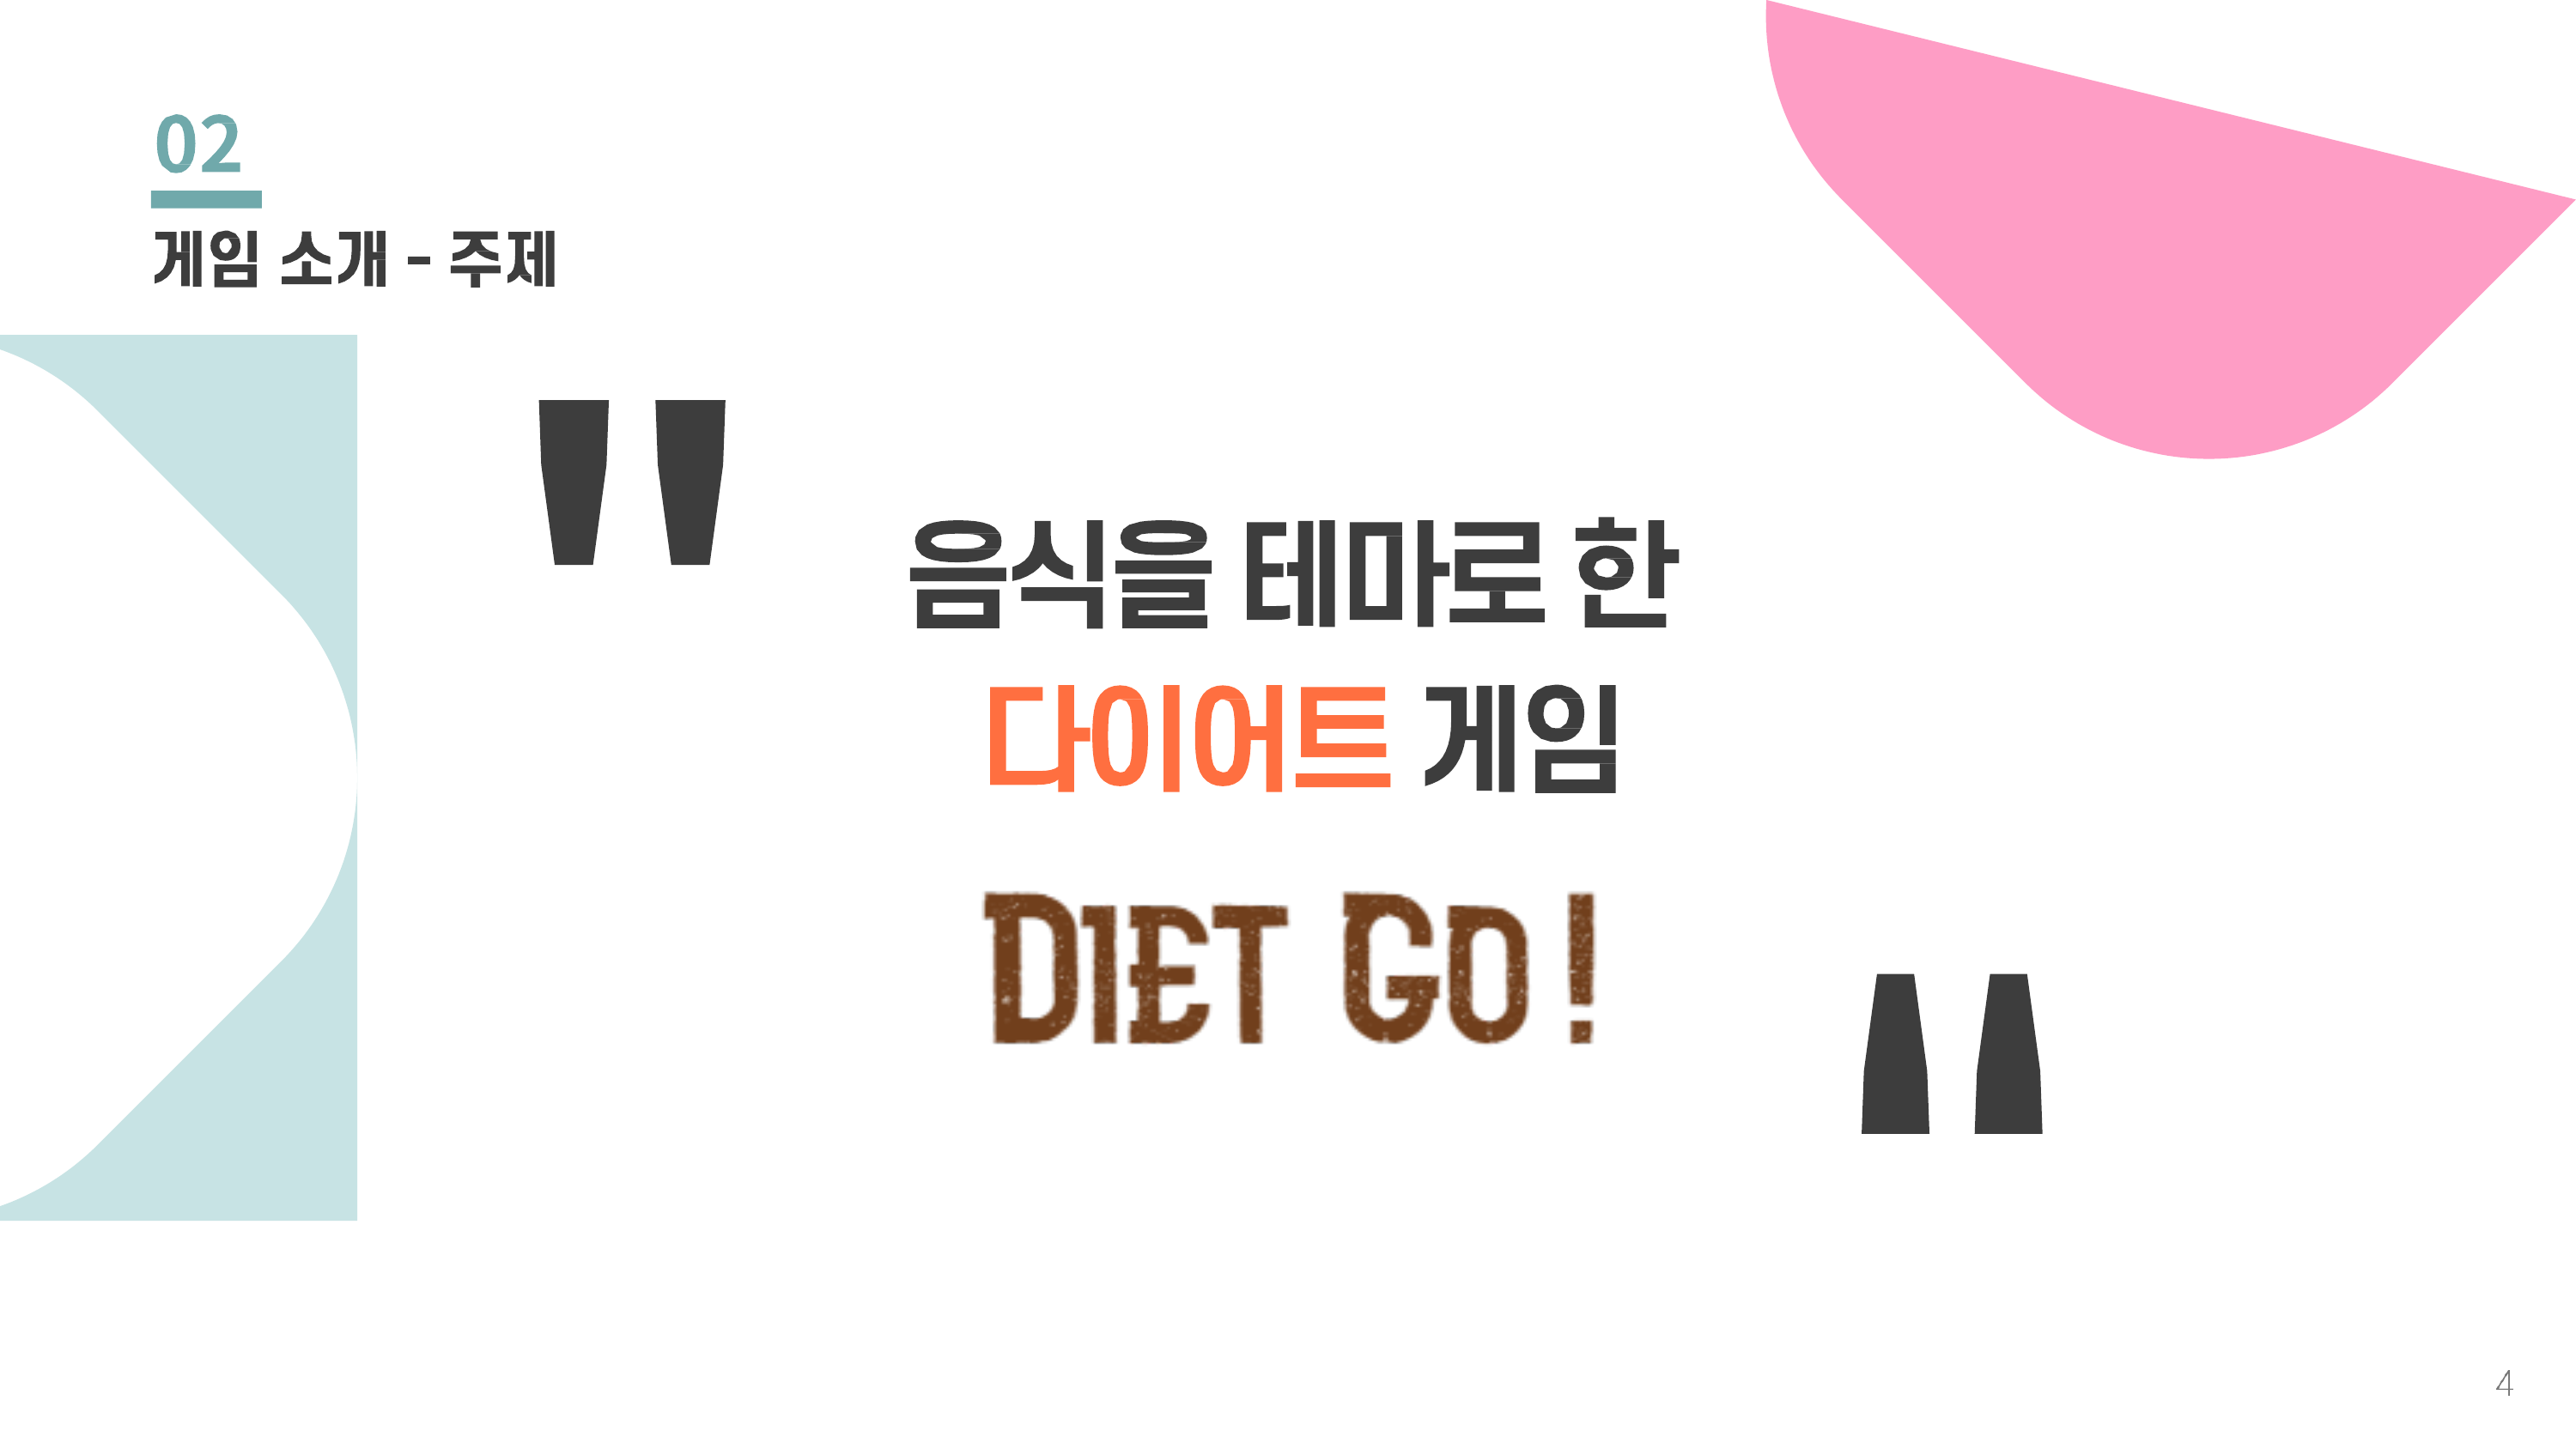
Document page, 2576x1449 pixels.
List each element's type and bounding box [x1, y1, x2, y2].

picture [941, 831, 1642, 1112]
text_box [1194, 685, 1283, 792]
text_box [1417, 520, 1450, 627]
text_box [150, 191, 262, 209]
text_box [1648, 520, 1680, 598]
text_box [1120, 520, 1207, 555]
text_box [364, 230, 386, 287]
text_box [1092, 685, 1149, 786]
text_box [1578, 545, 1634, 591]
text_box [916, 589, 999, 628]
text_box [1247, 522, 1291, 621]
text_box [1528, 684, 1585, 743]
text_box [408, 256, 430, 264]
text_box [1974, 973, 2043, 1134]
text_box [214, 264, 257, 288]
text_box [1535, 749, 1616, 793]
text_box [450, 265, 501, 288]
text_box [453, 231, 499, 262]
text_box [1086, 520, 1103, 582]
text_box [1163, 685, 1180, 792]
text_box [338, 232, 361, 284]
picture [2496, 1370, 2513, 1396]
text_box [283, 231, 331, 265]
text_box [655, 400, 726, 566]
text_box [507, 232, 532, 283]
text_box [1498, 685, 1515, 792]
text_box [1021, 587, 1103, 629]
text_box [1319, 520, 1335, 627]
text_box [914, 520, 1002, 563]
text_box [1862, 973, 1930, 1134]
text_box [1287, 520, 1314, 626]
text_box [527, 231, 544, 287]
text_box [1425, 685, 1492, 791]
text_box [909, 567, 1006, 582]
text_box [1575, 517, 1637, 542]
text_box [1012, 520, 1073, 581]
text_box [1295, 773, 1391, 788]
text_box [210, 230, 241, 261]
text_box [1449, 522, 1545, 622]
text_box [156, 114, 196, 173]
text_box [155, 231, 190, 287]
text_box [990, 685, 1091, 792]
text_box [0, 335, 358, 1222]
text_box [1765, 0, 2576, 459]
text_box [1349, 522, 1402, 621]
text_box [1122, 579, 1208, 628]
text_box [1584, 594, 1667, 627]
text_box [247, 230, 257, 263]
text_box [201, 114, 240, 173]
text_box [1115, 560, 1212, 574]
text_box [1600, 685, 1616, 745]
text_box [1301, 687, 1387, 758]
text_box [192, 230, 202, 287]
text_box [538, 400, 610, 566]
text_box [545, 230, 555, 287]
text_box [282, 261, 331, 285]
